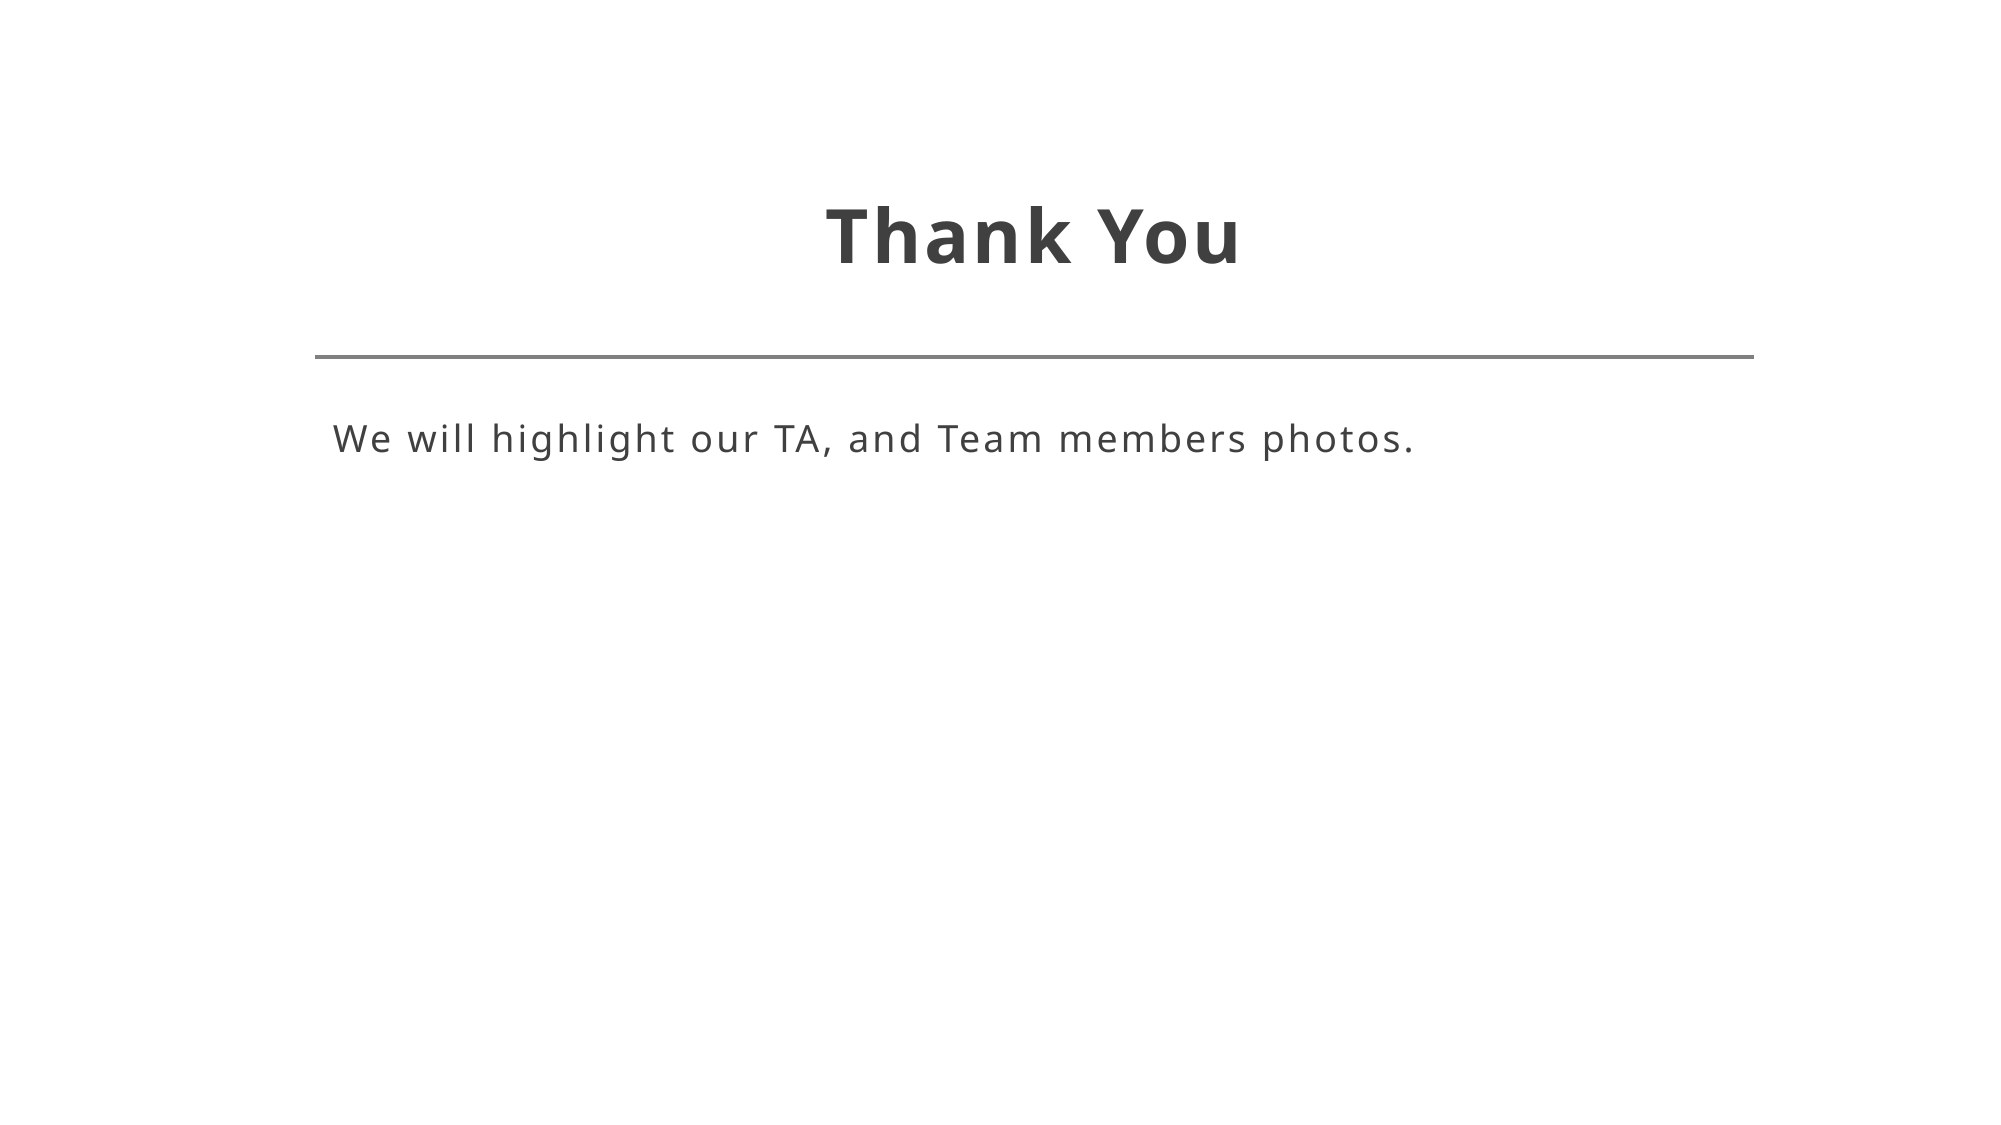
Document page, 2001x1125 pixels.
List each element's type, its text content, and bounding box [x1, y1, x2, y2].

title Thank You [315, 72, 1754, 294]
list We will highlight our TA, and Team members photos. [315, 379, 1754, 979]
